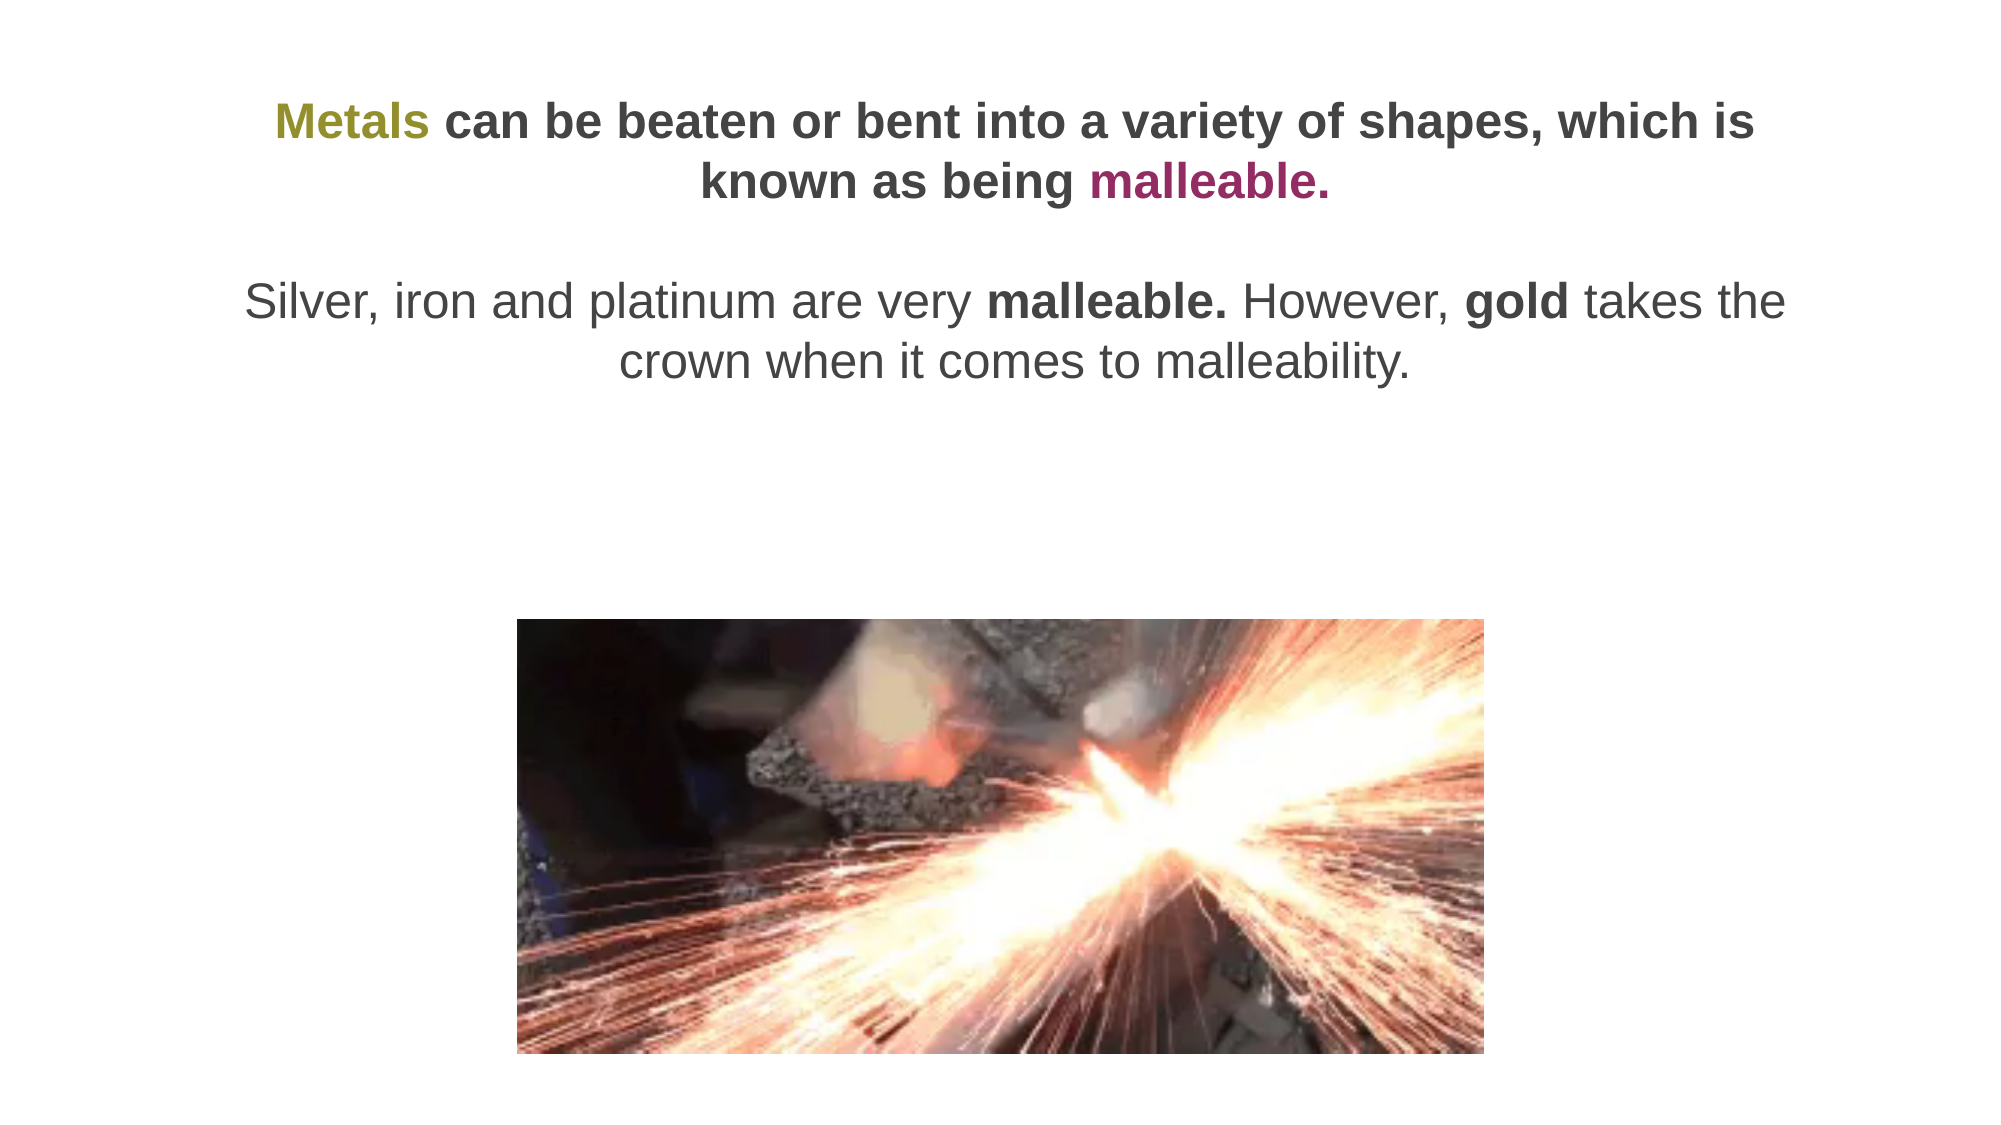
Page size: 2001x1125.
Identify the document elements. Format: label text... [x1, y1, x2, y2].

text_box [516, 618, 1485, 1055]
text_box Metals can be beaten or bent into a variety of shapes, which is known as being malleable. Silver, iron and platinum are very malleable. However, gold takes the crown when it comes to malleability. [187, 81, 1844, 396]
